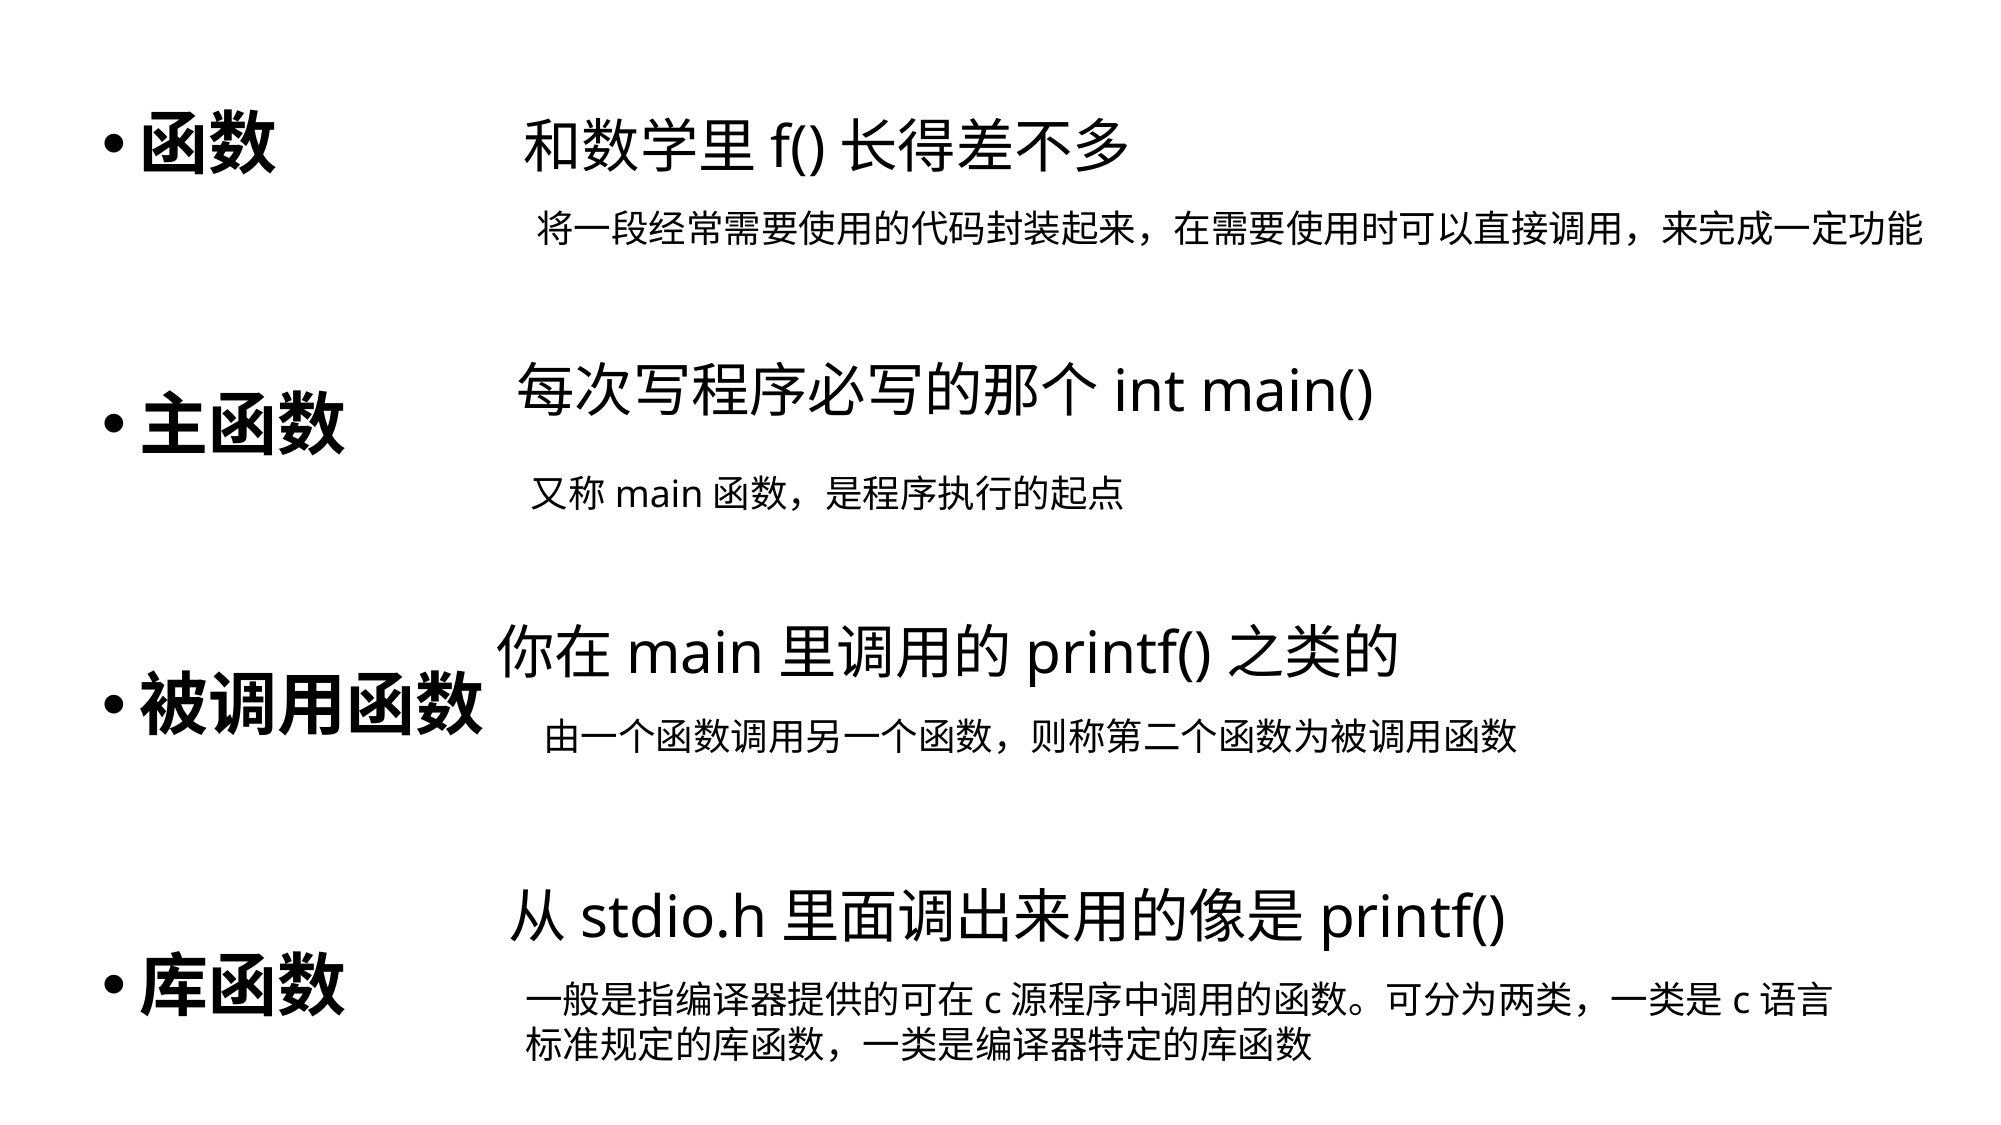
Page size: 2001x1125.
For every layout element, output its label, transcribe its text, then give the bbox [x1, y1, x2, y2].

text_box 由一个函数调用另一个函数，则称第二个函数为被调用函数 [528, 705, 1884, 766]
text_box 和数学里f()长得差不多 [509, 101, 1146, 187]
text_box 将一段经常需要使用的代码封装起来，在需要使用时可以直接调用，来完成一定功能 [521, 197, 1963, 258]
text_box 一般是指编译器提供的可在c源程序中调用的函数。可分为两类，一类是c语言标准规定的库函数，一类是编译器特定的库函数 [510, 968, 1884, 1074]
list 函数 主函数 被调用函数 库函数 [86, 101, 522, 1042]
text_box 从stdio.h里面调出来用的像是printf() [493, 871, 1521, 957]
text_box 每次写程序必写的那个int main() [501, 345, 1389, 431]
text_box 你在main里调用的printf()之类的 [481, 607, 1416, 693]
text_box 又称main函数，是程序执行的起点 [516, 462, 1899, 523]
